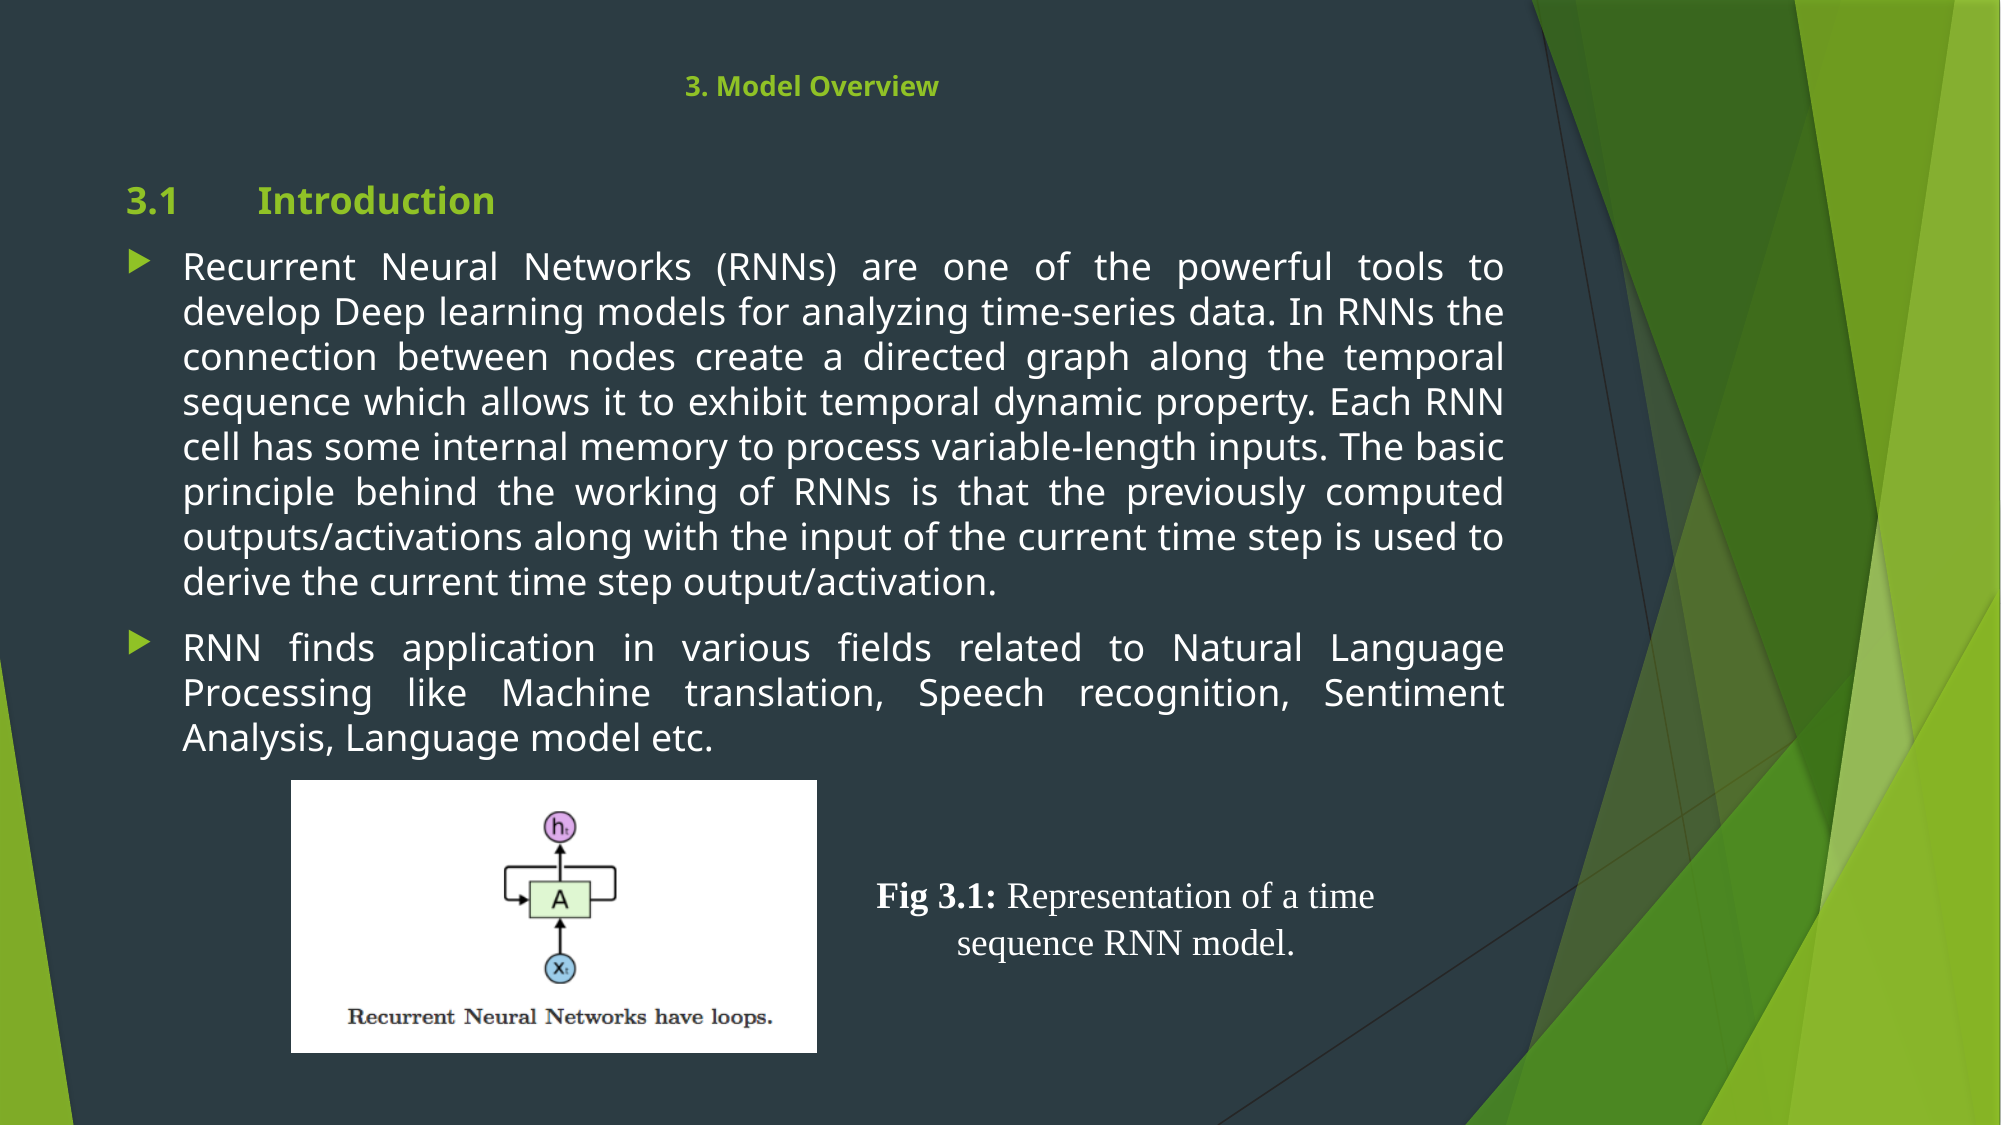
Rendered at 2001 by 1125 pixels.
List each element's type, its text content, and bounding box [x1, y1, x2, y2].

title 3. Model Overview [111, 61, 1522, 169]
picture [290, 780, 817, 1054]
text_box Fig 3.1: Representation of a time sequence RNN model. [852, 861, 1522, 971]
list 3.1 Introduction Recurrent Neural Networks (RNNs) are one of the powerful tools to develop Deep learning models for analyzing time-series data. In RNNs the connection between nodes create a directed graph along the temporal sequence which allows it to exhibit temporal dynamic property. Each RNN cell has some internal memory to process variable-length inputs. The basic principle behind the working of RNNs is that the previously computed outputs/activations along with the input of the current time step is used to derive the current time step output/activation. RNN finds application in various fields related to Natural Language Processing like Machine translation, Speech recognition, Sentiment Analysis, Language model etc. [111, 169, 1522, 1075]
